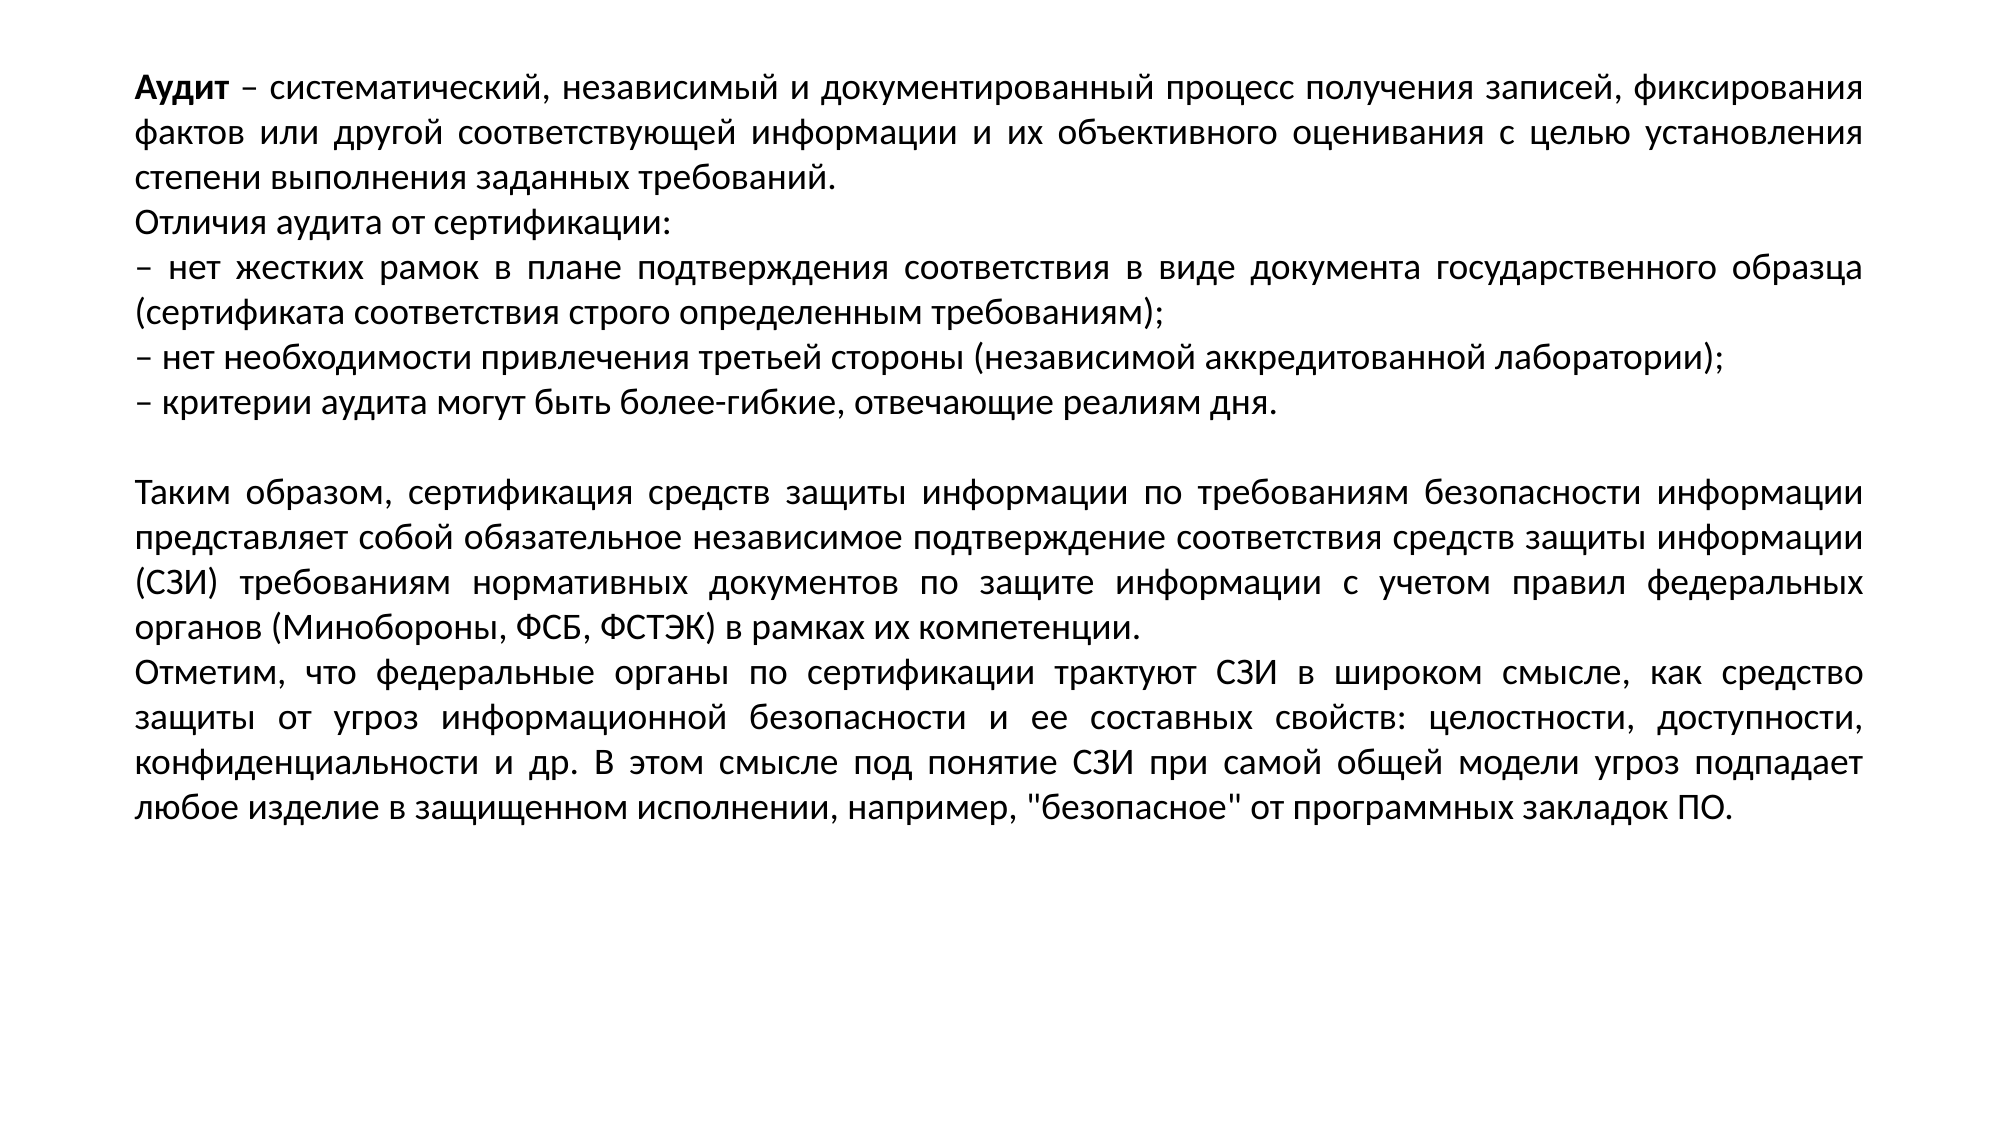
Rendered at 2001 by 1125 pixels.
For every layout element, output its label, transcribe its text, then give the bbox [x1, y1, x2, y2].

text_box Аудит – систематический, независимый и документированный процесс получения записей, фиксирования фактов или другой соответствующей информации и их объективного оценивания с целью установления степени выполнения заданных требований. Отличия аудита от сертификации: – нет жестких рамок в плане подтверждения соответствия в виде документа государственного образца (сертификата соответствия строго определенным требованиям); – нет необходимости привлечения третьей стороны (независимой аккредитованной лаборатории); – критерии аудита могут быть более-гибкие, отвечающие реалиям дня. Таким образом, сертификация средств защиты информации по требованиям безопасности информации представляет собой обязательное независимое подтверждение соответствия средств защиты информации (СЗИ) требованиям нормативных документов по защите информации с учетом правил федеральных органов (Минобороны, ФСБ, ФСТЭК) в рамках их компетенции. Отметим, что федеральные органы по сертификации трактуют СЗИ в широком смысле, как средство защиты от угроз информационной безопасности и ее составных свойств: целостности, доступности, конфиденциальности и др. В этом смысле под понятие СЗИ при самой общей модели угроз подпадает любое изделие в защищенном исполнении, например, "безопасное" от программных закладок ПО. [119, 54, 1880, 835]
